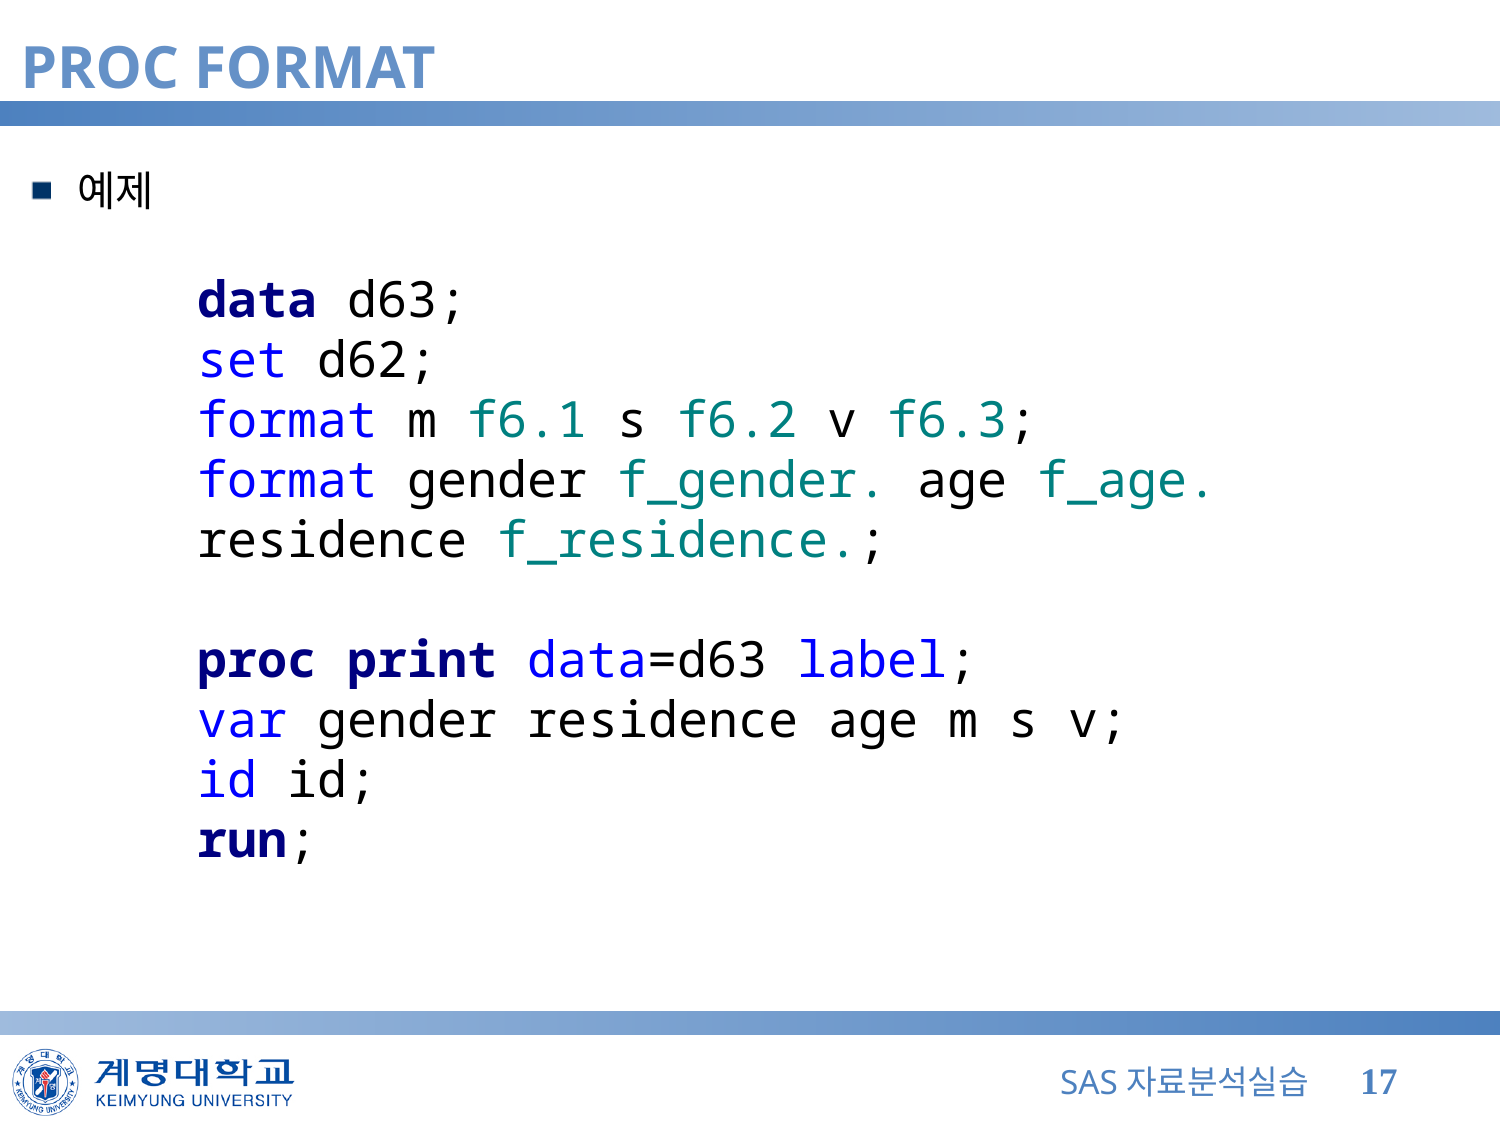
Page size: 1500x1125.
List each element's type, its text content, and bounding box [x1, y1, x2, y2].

text_box data d63; set d62; format m f6.1 s f6.2 v f6.3; format gender f_gender. age f_age. residence f_residence.; proc print data=d63 label; var gender residence age m s v; id id; run; [182, 194, 1365, 941]
picture [5, 1043, 301, 1121]
title PROC FORMAT [5, 31, 1306, 100]
list 예제 [5, 147, 1500, 988]
picture [20, 175, 51, 205]
